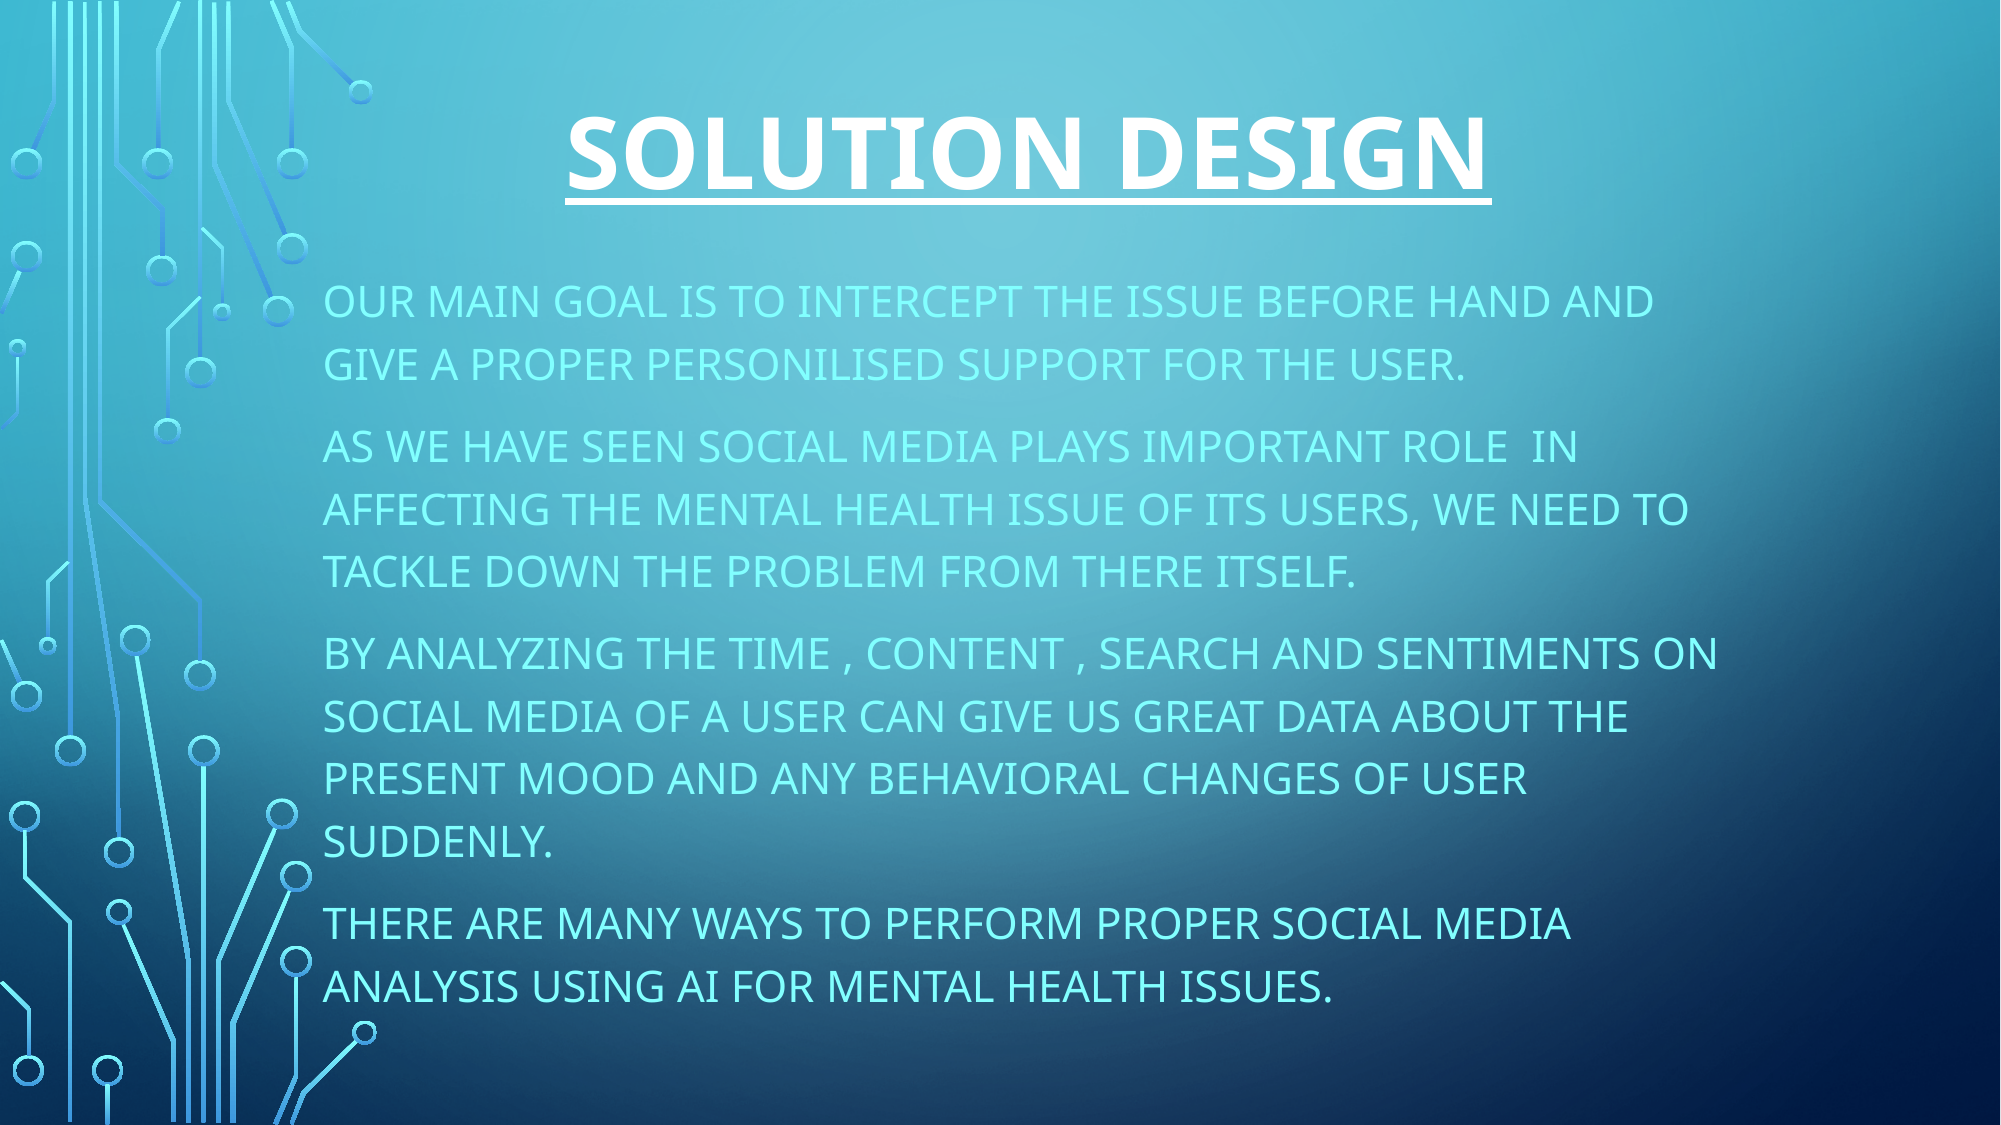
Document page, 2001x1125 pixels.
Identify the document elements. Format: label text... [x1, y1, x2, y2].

subtitle OUR MAIN GOAL IS TO INTERCEPT THE ISSUE BEFORE HAND AND GIVE A PROPER PERSONILISED SUPPORT FOR THE USER. AS WE HAVE SEEN SOCIAL MEDIA PLAYS IMPORTANT ROLE in affecting the mental health issue of its users, we need to tackle down the problem from there itself. By analyzing the time , content , search and sentiments on social media of a user can give us great data about the present mood and any behavioral changes of user suddenly. There are many ways to perform proper social media analysis using ai for mental health issues. [307, 256, 1750, 1025]
title Solution design [307, 76, 1750, 220]
